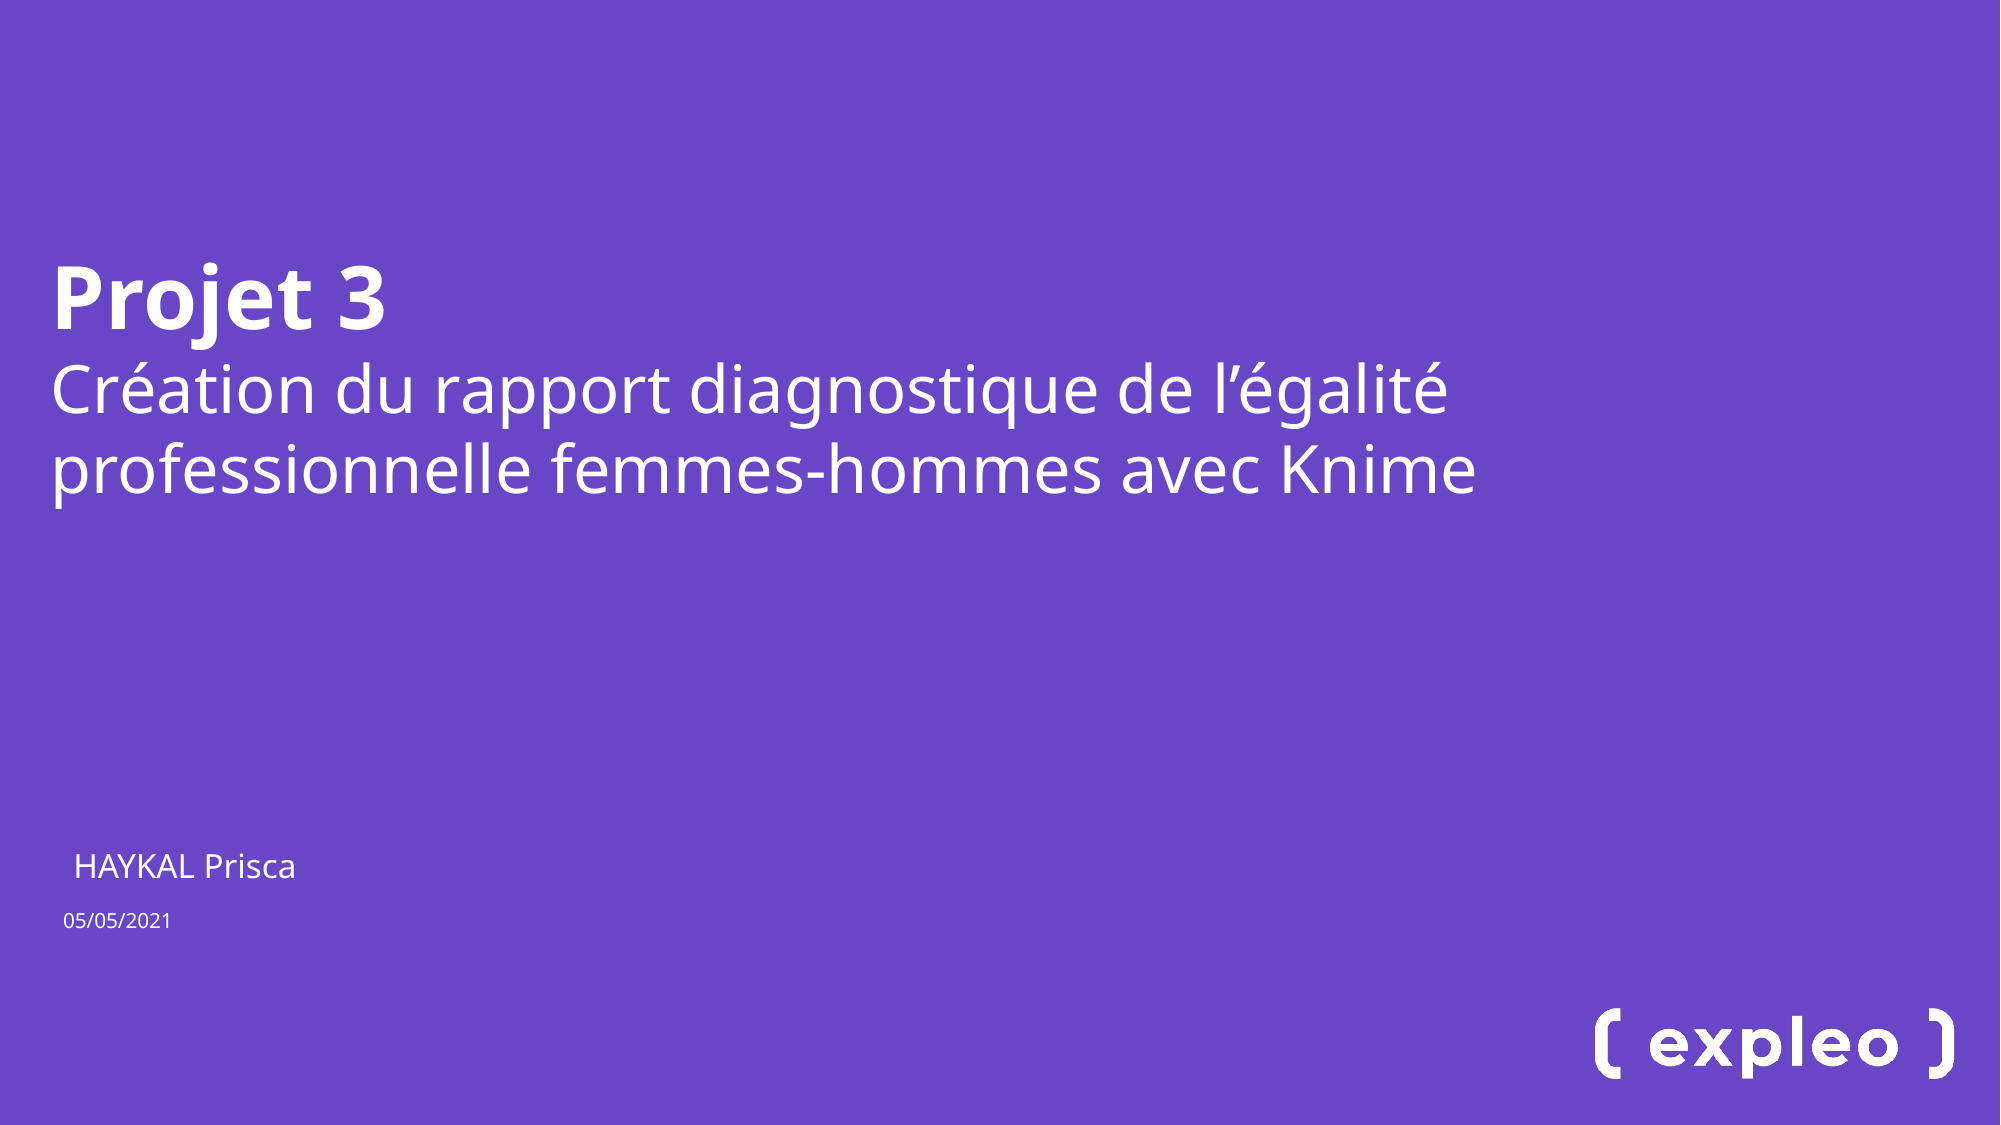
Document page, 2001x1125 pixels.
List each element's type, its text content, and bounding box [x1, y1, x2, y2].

title Projet 3 Création du rapport diagnostique de l’égalité professionnelle femmes-hommes avec Knime [50, 135, 1854, 588]
picture [1559, 972, 1990, 1114]
text_box HAYKAL Prisca [73, 845, 298, 886]
subtitle 05/05/2021 [63, 907, 804, 953]
